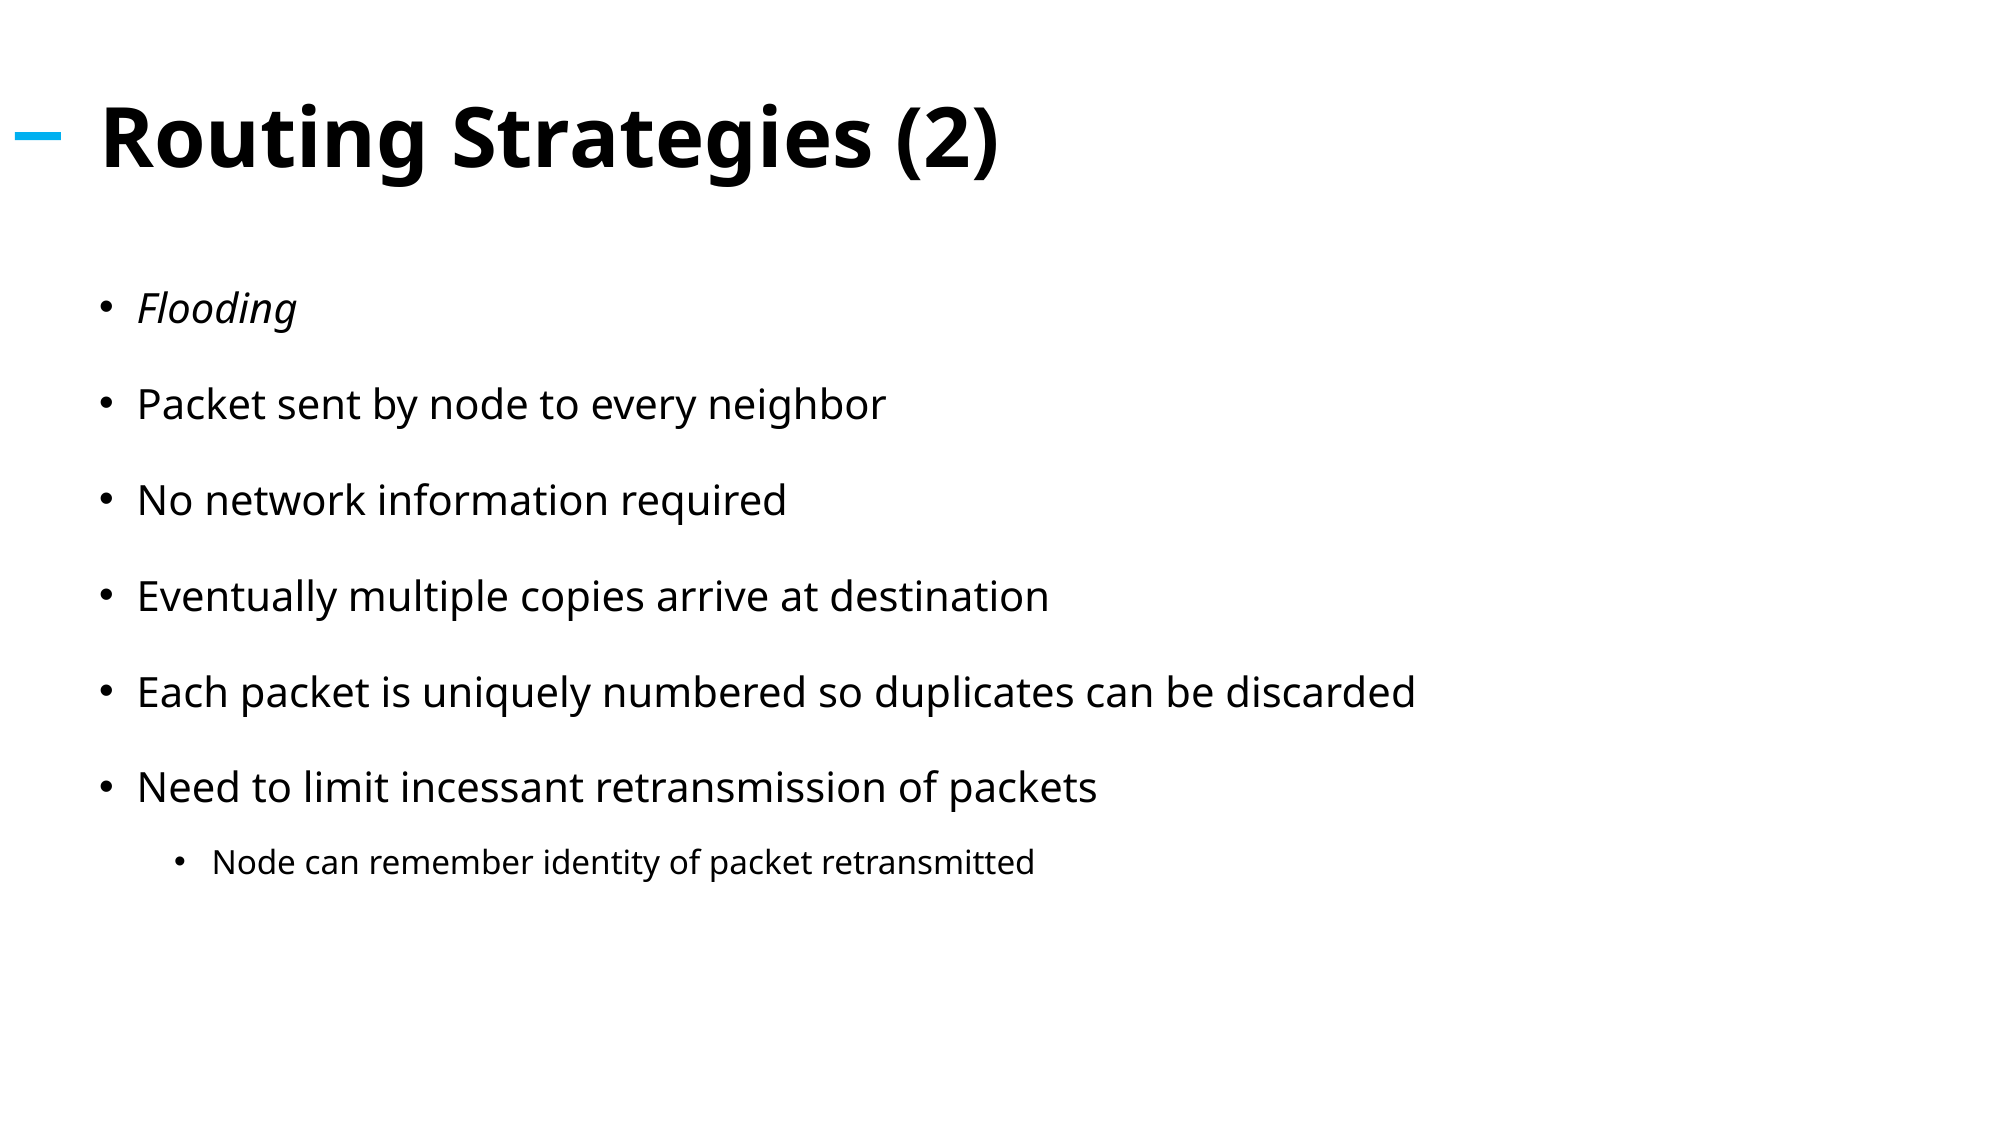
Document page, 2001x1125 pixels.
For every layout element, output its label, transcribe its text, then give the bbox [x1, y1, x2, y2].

title Routing Strategies (2) [84, 31, 1916, 249]
list Flooding Packet sent by node to every neighbor No network information required Eventually multiple copies arrive at destination Each packet is uniquely numbered so duplicates can be discarded Need to limit incessant retransmission of packets Node can remember identity of packet retransmitted [84, 248, 1810, 1110]
text_box [14, 131, 62, 141]
